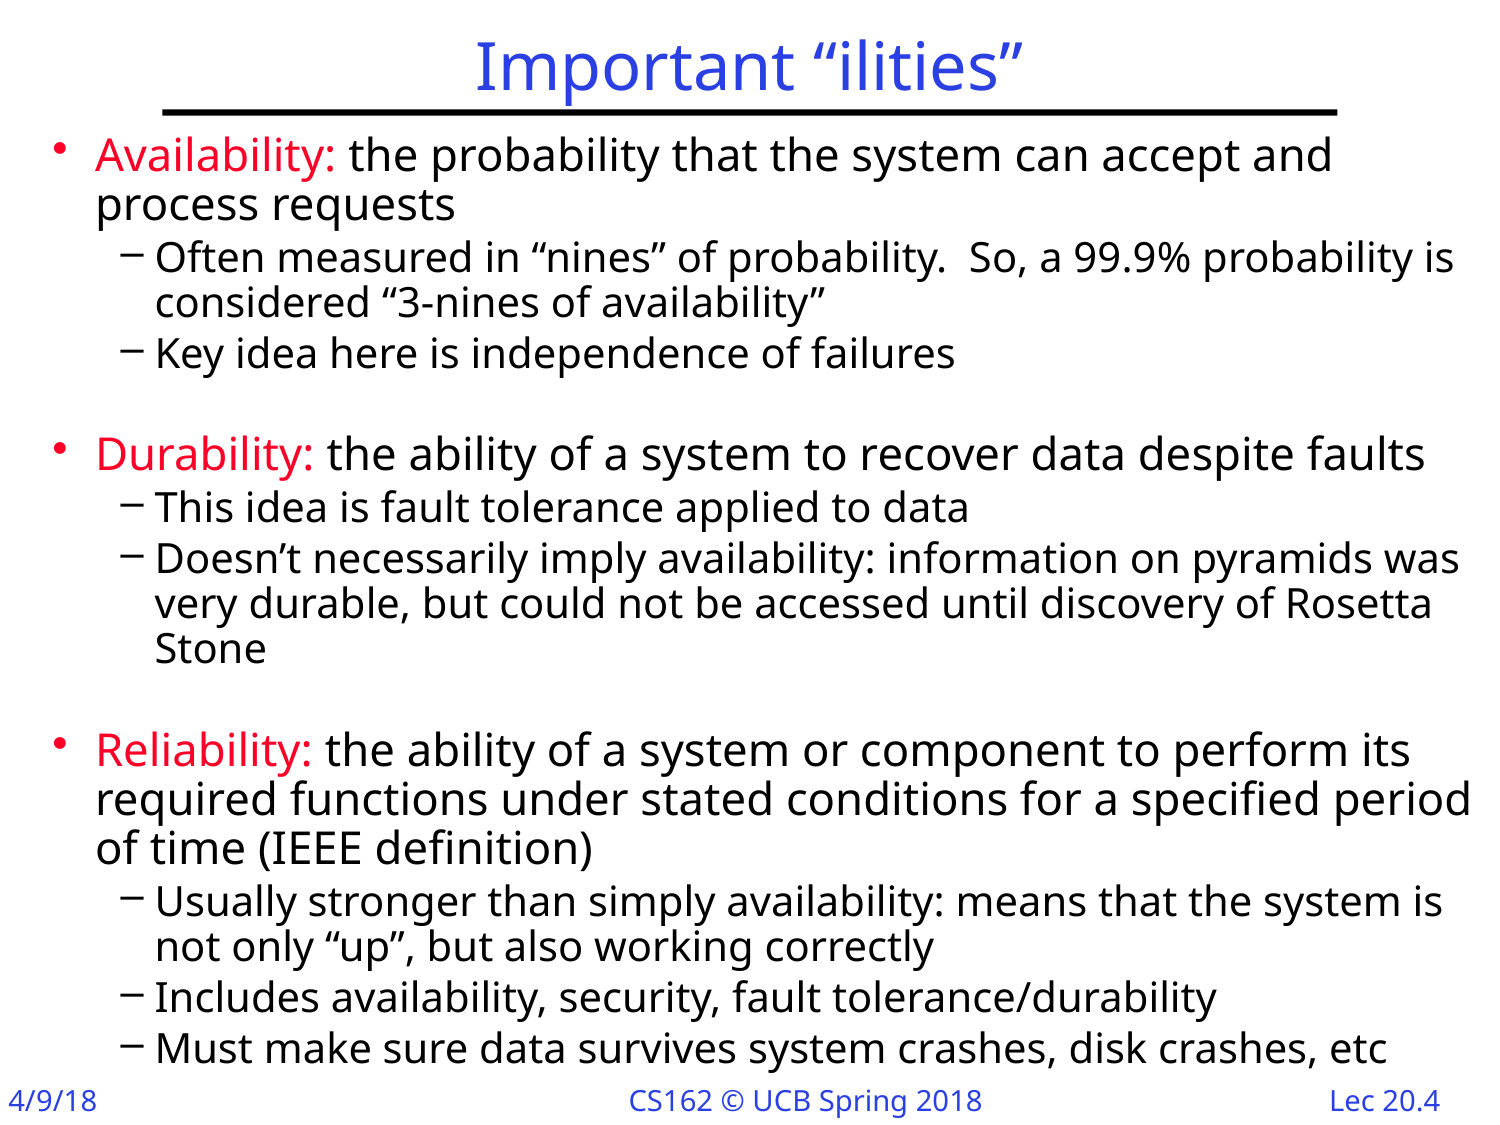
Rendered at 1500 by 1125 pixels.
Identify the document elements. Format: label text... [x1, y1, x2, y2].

list Availability: the probability that the system can accept and process requests Often measured in “nines” of probability. So, a 99.9% probability is considered “3-nines of availability” Key idea here is independence of failures Durability: the ability of a system to recover data despite faults This idea is fault tolerance applied to data Doesn’t necessarily imply availability: information on pyramids was very durable, but could not be accessed until discovery of Rosetta Stone Reliability: the ability of a system or component to perform its required functions under stated conditions for a specified period of time (IEEE definition) Usually stronger than simply availability: means that the system is not only “up”, but also working correctly Includes availability, security, fault tolerance/durability Must make sure data survives system crashes, disk crashes, etc [37, 125, 1500, 1100]
title Important “ilities” [162, 24, 1338, 113]
